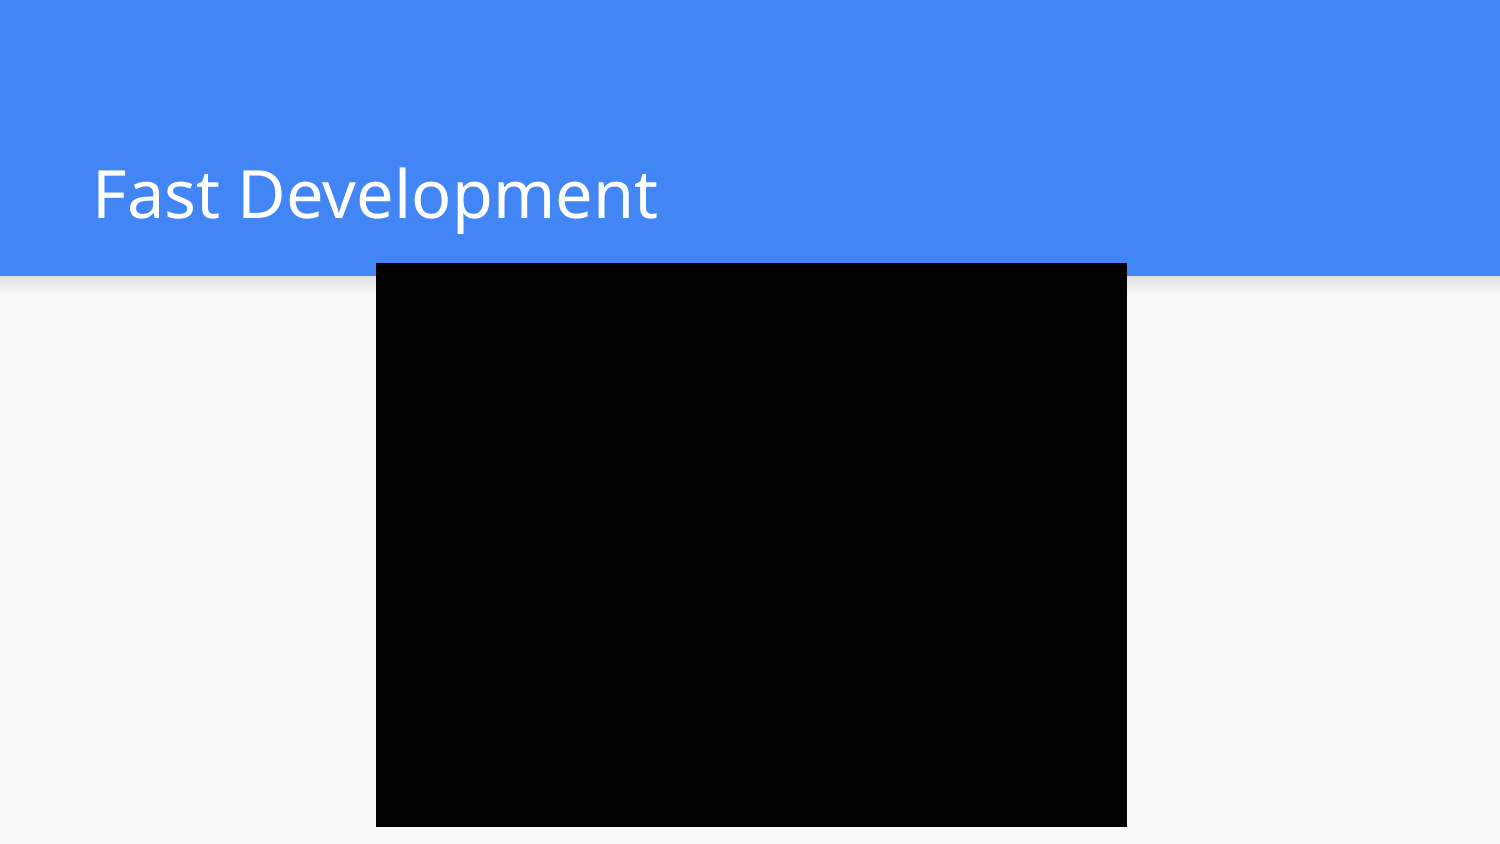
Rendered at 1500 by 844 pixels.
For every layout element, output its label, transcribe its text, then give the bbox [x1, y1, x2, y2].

picture [376, 263, 1127, 827]
title Fast Development [77, 121, 1427, 248]
